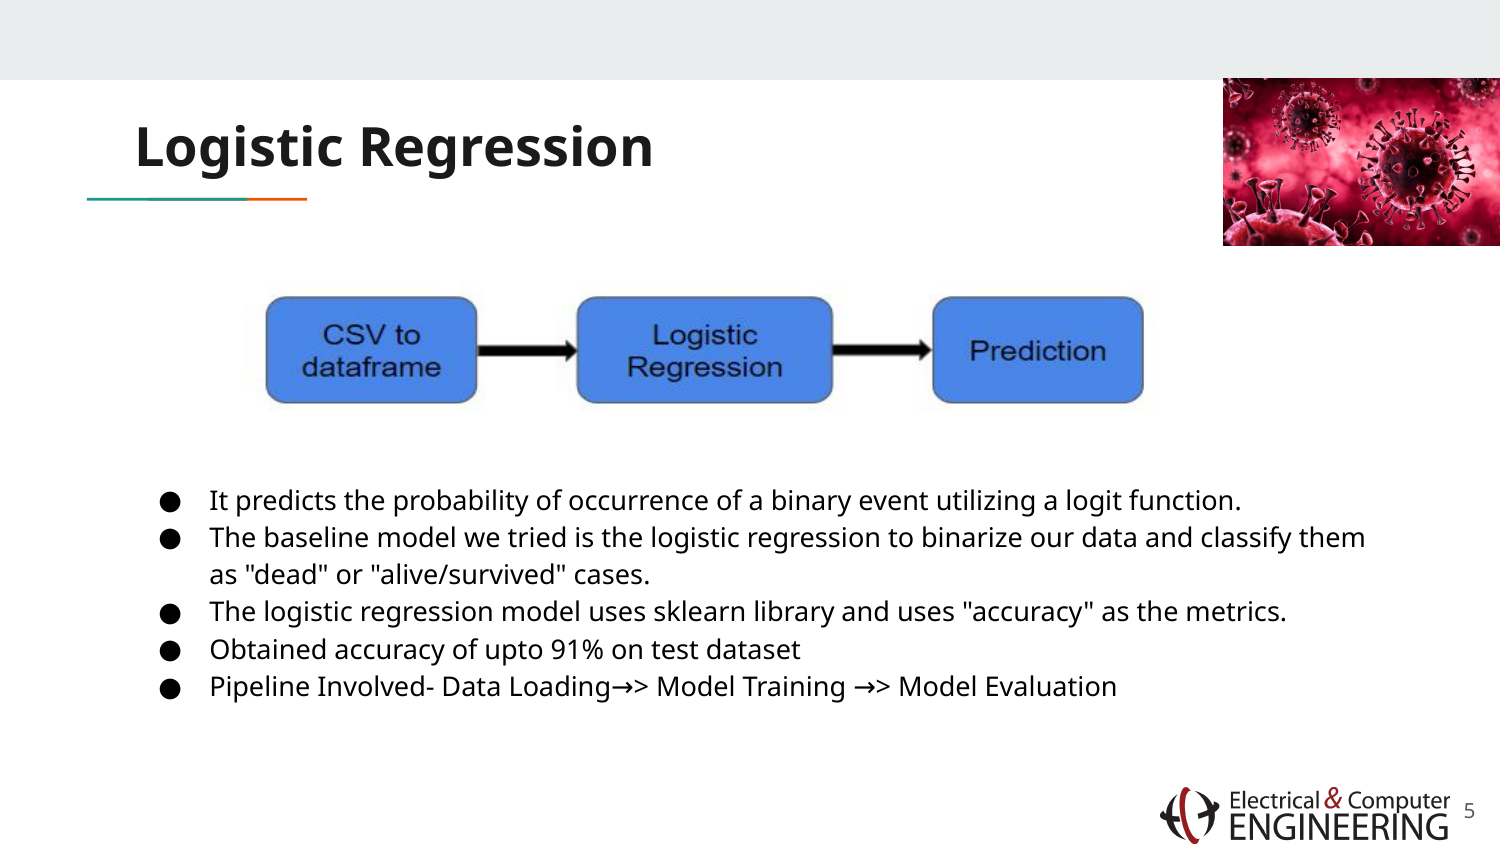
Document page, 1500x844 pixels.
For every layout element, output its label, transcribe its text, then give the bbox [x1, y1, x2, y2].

picture [1159, 786, 1451, 844]
picture [1223, 78, 1500, 246]
list It predicts the probability of occurrence of a binary event utilizing a logit function. The baseline model we tried is the logistic regression to binarize our data and classify them as "dead" or "alive/survived" cases. The logistic regression model uses sklearn library and uses "accuracy" as the metrics. Obtained accuracy of upto 91% on test dataset Pipeline Involved- Data Loading→> Model Training →> Model Evaluation [119, 397, 1381, 769]
picture [244, 282, 1162, 421]
title Logistic Regression [119, 96, 1218, 185]
slide_number ‹#› [1400, 779, 1491, 844]
